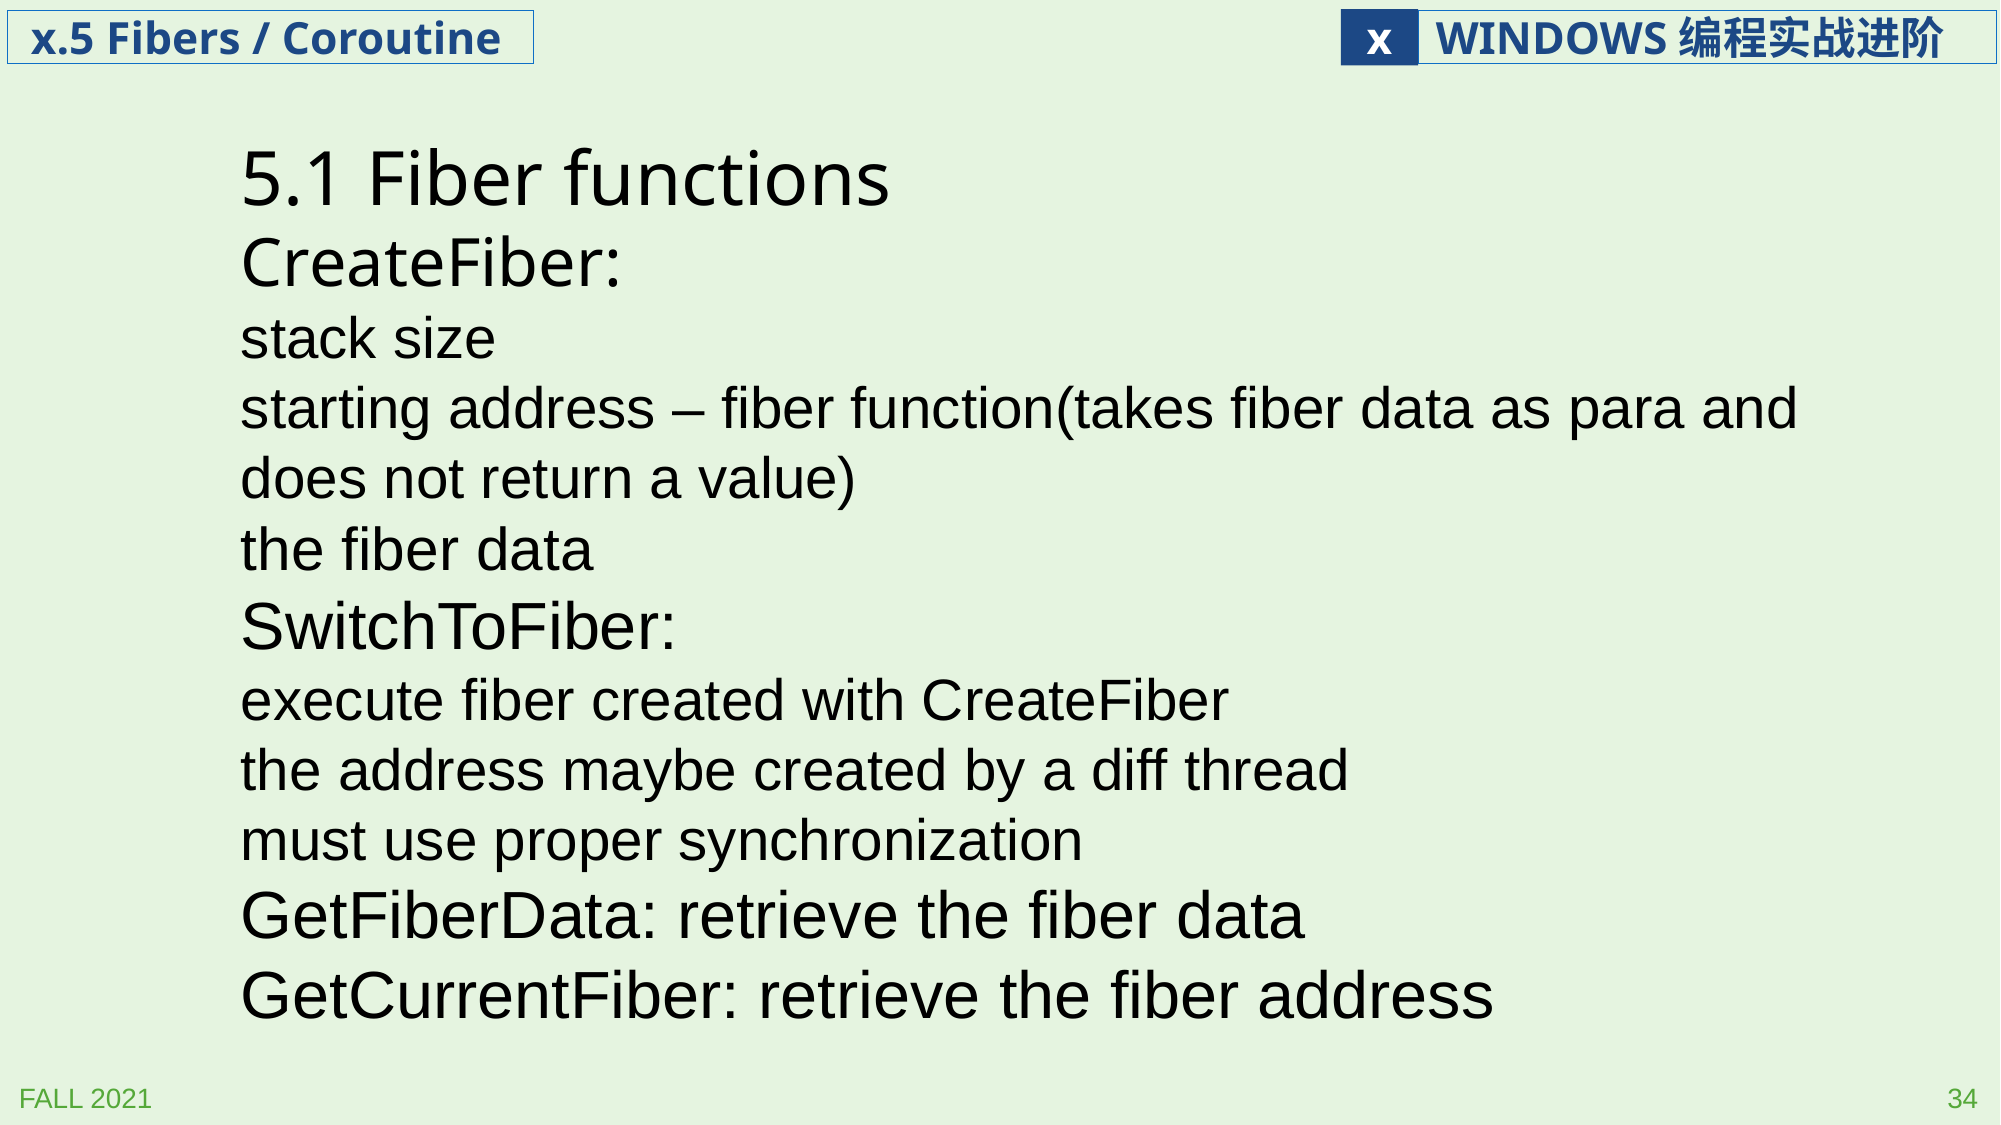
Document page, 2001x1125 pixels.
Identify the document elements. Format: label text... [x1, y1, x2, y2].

list 5.1 Fiber functions CreateFiber: stack size starting address – fiber function(takes fiber data as para and does not return a value) the fiber data SwitchToFiber: execute fiber created with CreateFiber the address maybe created by a diff thread must use proper synchronization GetFiberData: retrieve the fiber data GetCurrentFiber: retrieve the fiber address [229, 124, 1863, 1102]
